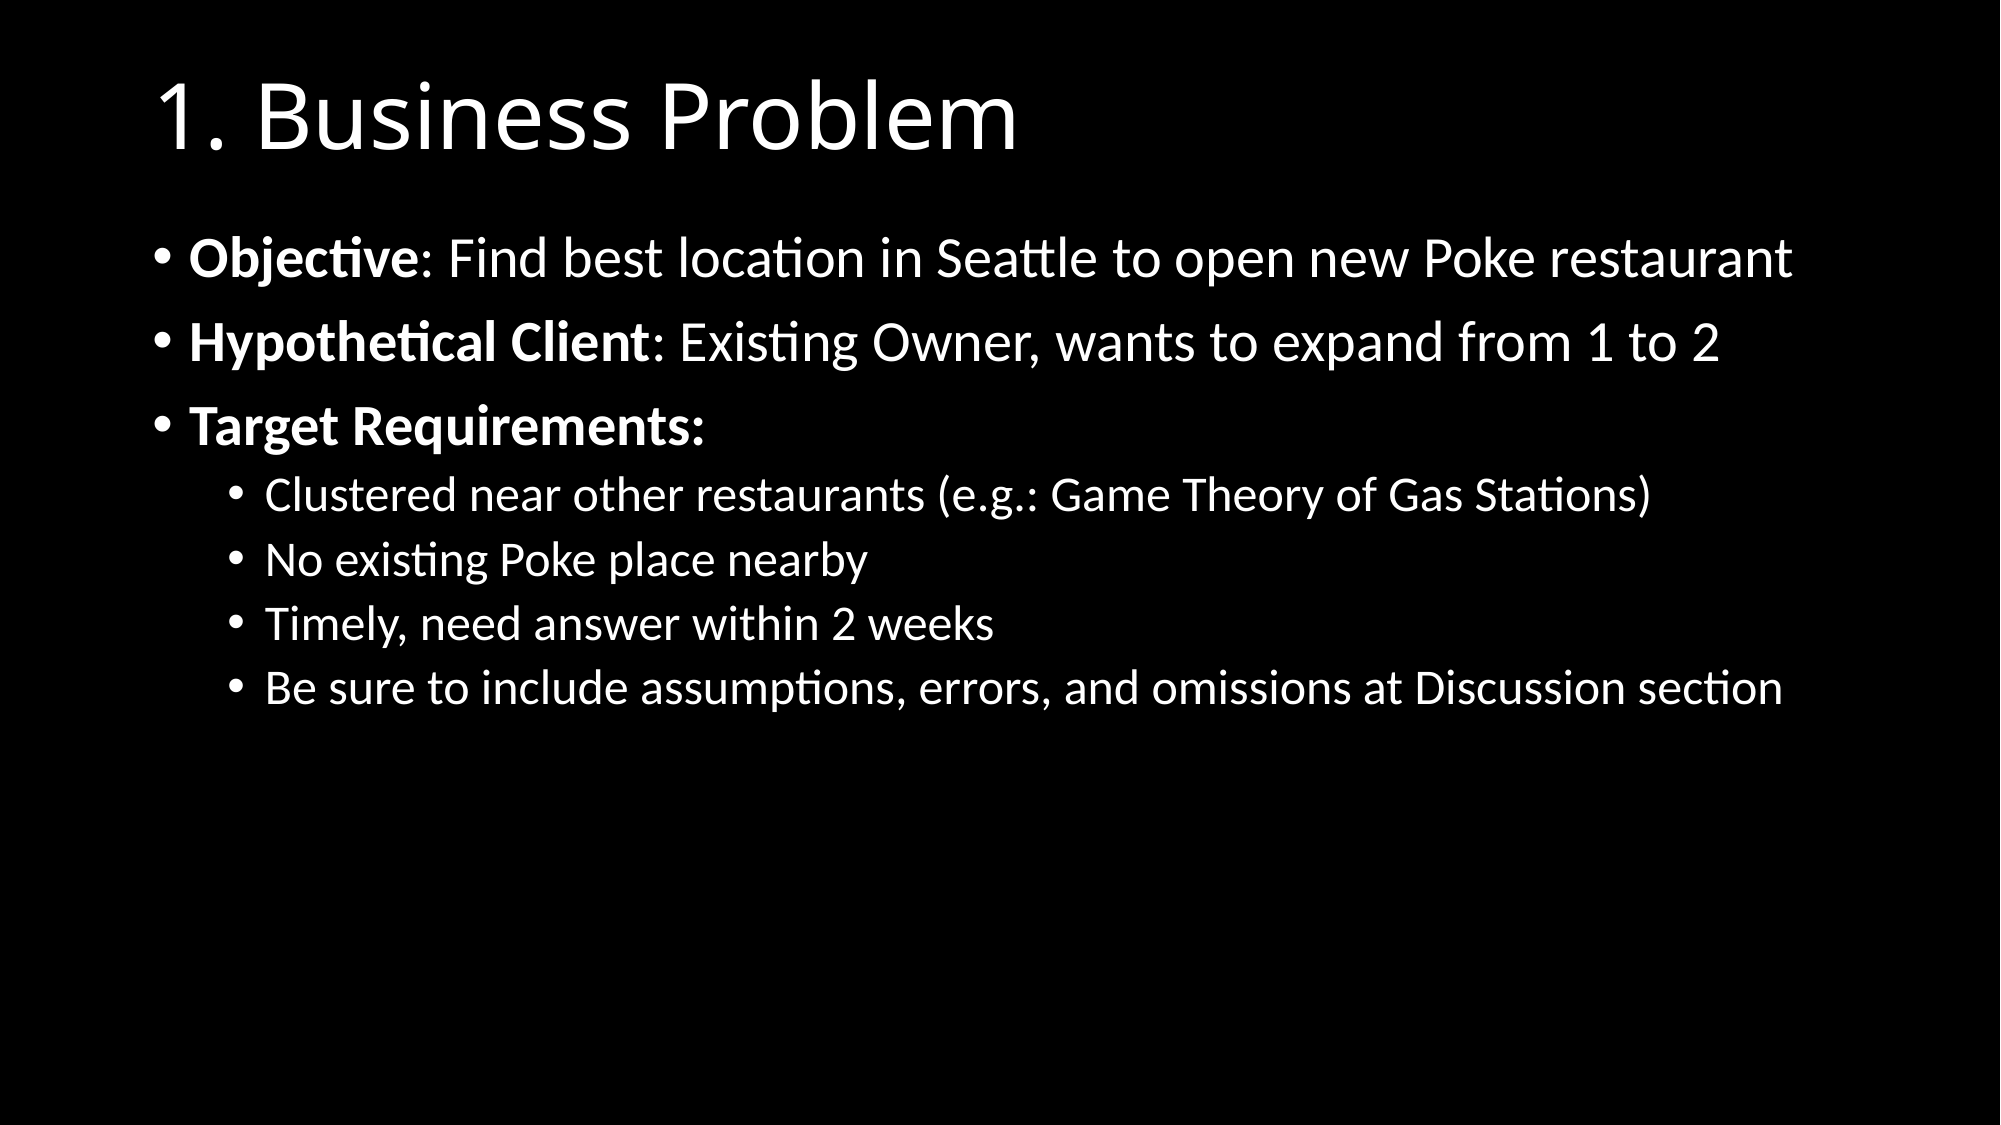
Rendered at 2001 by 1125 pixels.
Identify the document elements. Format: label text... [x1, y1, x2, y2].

title 1. Business Problem [137, 59, 1863, 180]
list Objective: Find best location in Seattle to open new Poke restaurant Hypothetical Client: Existing Owner, wants to expand from 1 to 2 Target Requirements: Clustered near other restaurants (e.g.: Game Theory of Gas Stations) No existing Poke place nearby Timely, need answer within 2 weeks Be sure to include assumptions, errors, and omissions at Discussion section [137, 220, 1863, 1014]
